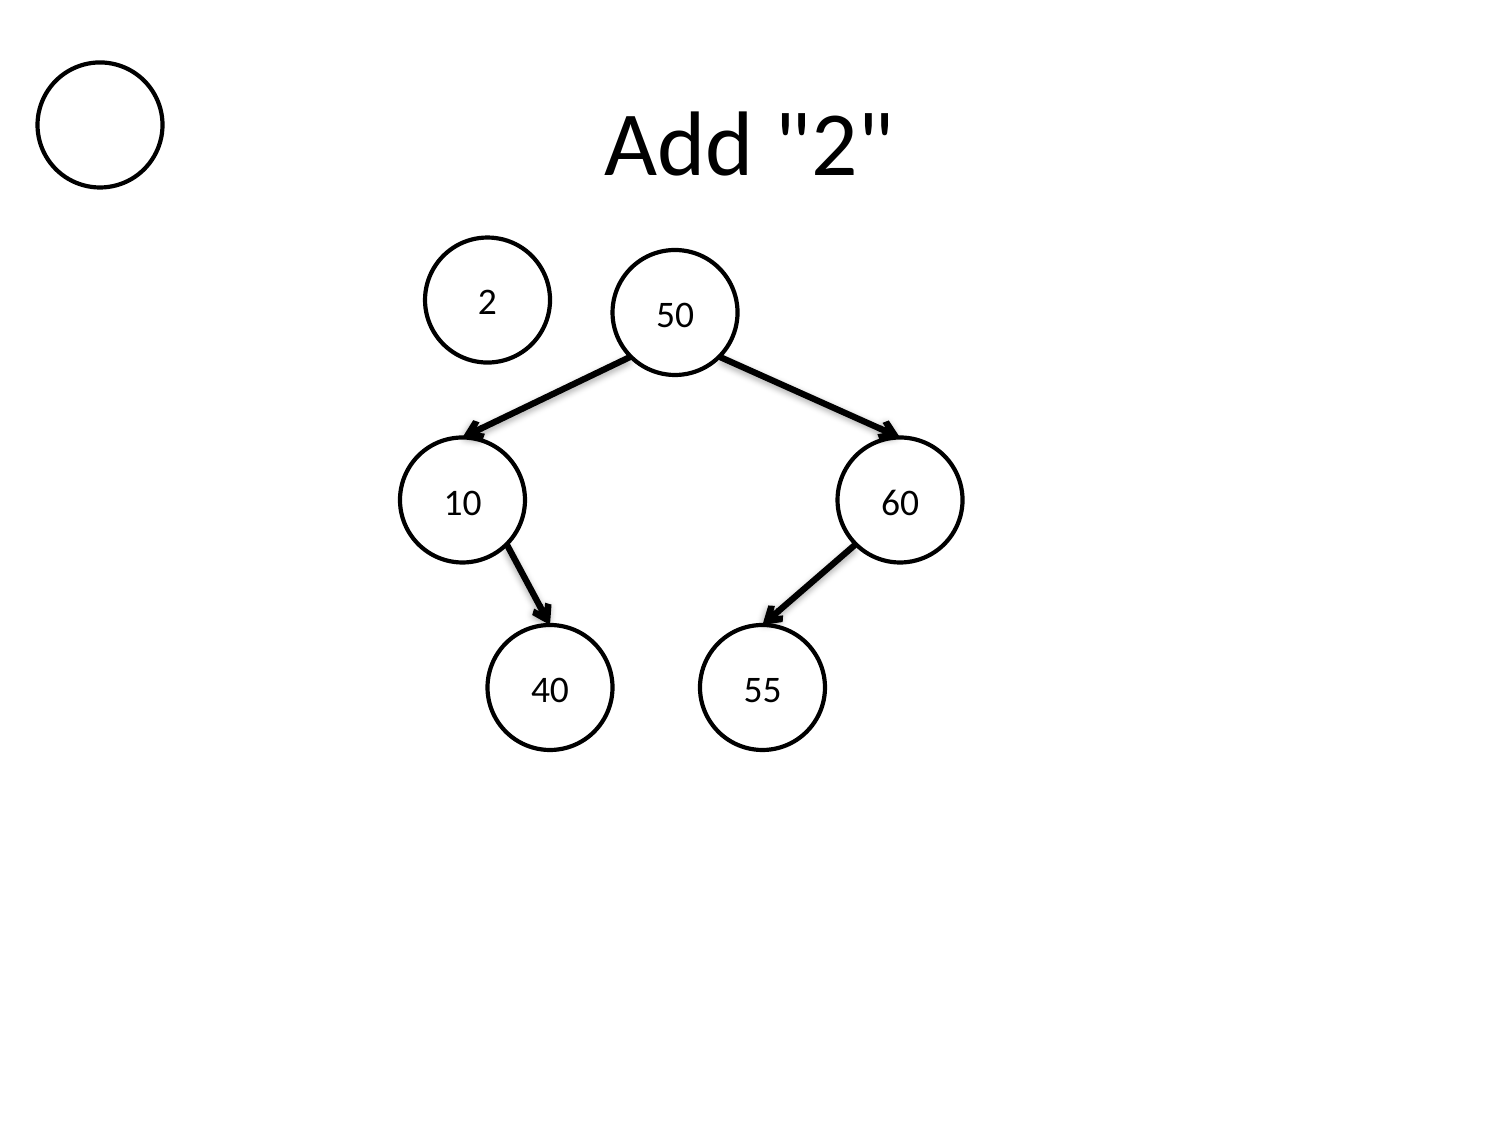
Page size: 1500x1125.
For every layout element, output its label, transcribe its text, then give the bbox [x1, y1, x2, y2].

text_box 50 [610, 247, 740, 378]
text_box 2 [422, 235, 553, 358]
title Add "2" [75, 45, 1425, 233]
text_box 10 [397, 435, 528, 565]
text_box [462, 356, 631, 438]
text_box 55 [697, 623, 828, 753]
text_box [506, 543, 551, 626]
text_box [762, 543, 856, 626]
text_box [35, 60, 165, 190]
text_box 40 [485, 623, 615, 753]
text_box 60 [835, 435, 965, 565]
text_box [718, 356, 901, 438]
